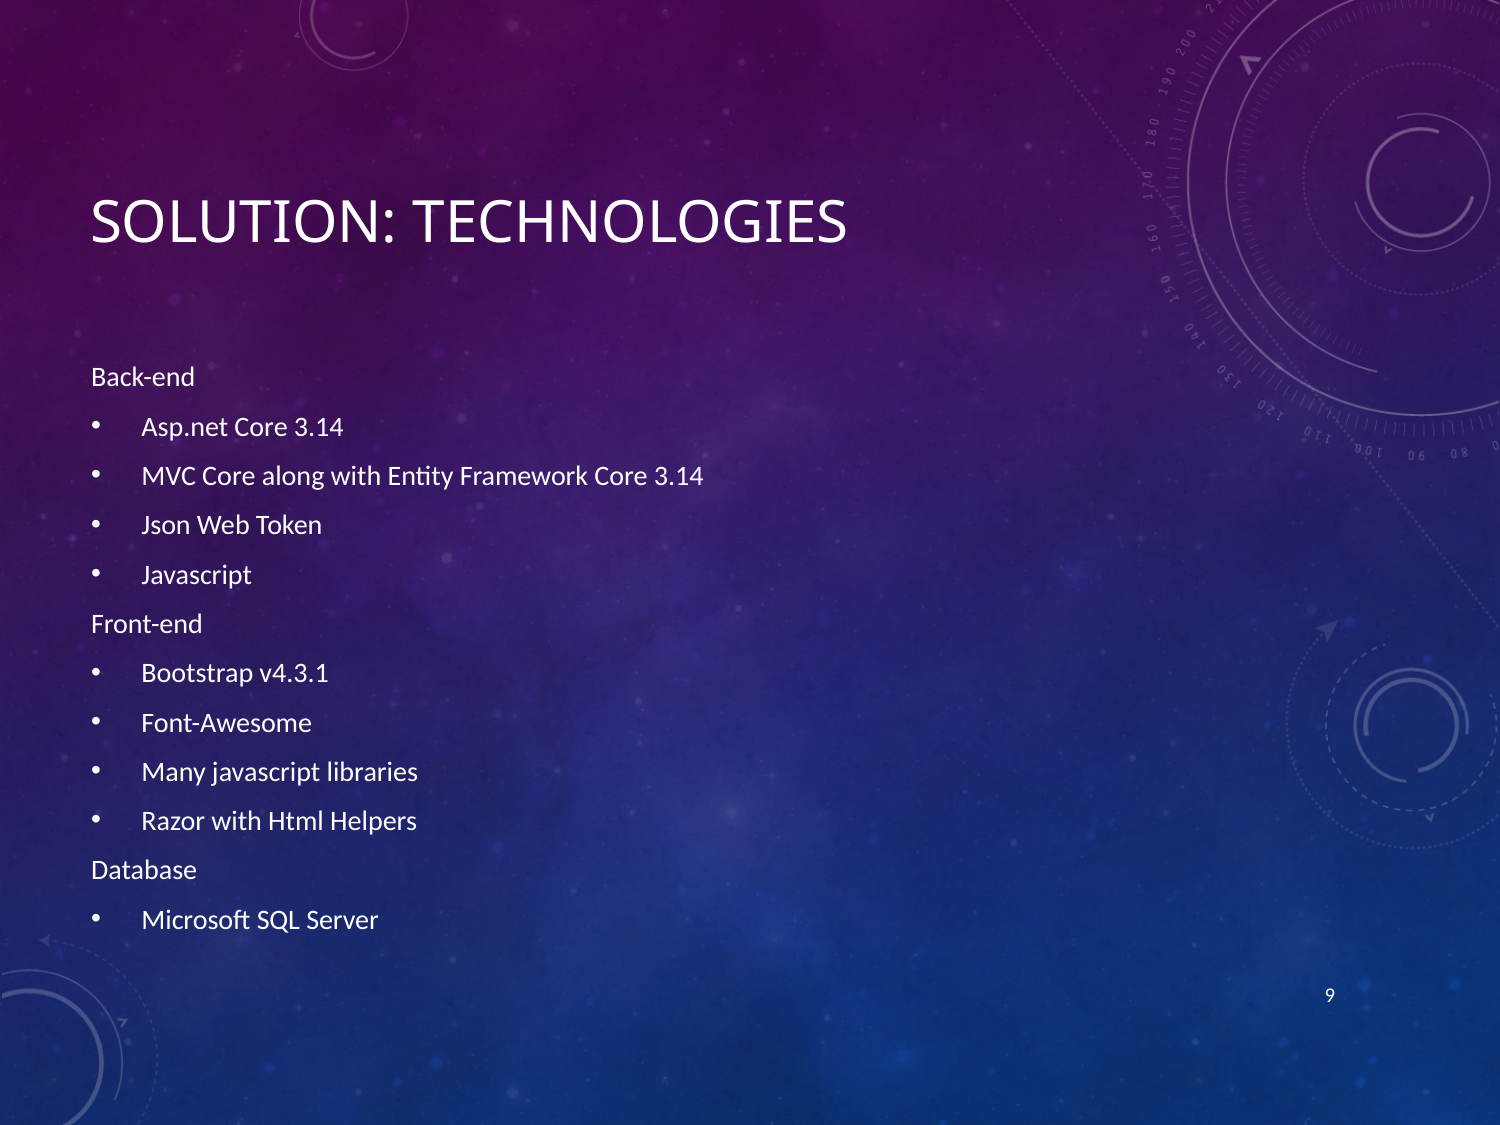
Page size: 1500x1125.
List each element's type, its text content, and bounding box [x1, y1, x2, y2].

slide_number 9 [1281, 963, 1350, 1025]
picture [0, 0, 1500, 1125]
title SOLUtıon: technologıes [75, 99, 1350, 339]
list Back-end Asp.net Core 3.14 MVC Core along with Entity Framework Core 3.14 Json Web Token Javascript Front-end Bootstrap v4.3.1 Font-Awesome Many javascript libraries Razor with Html Helpers Database Microsoft SQL Server [76, 351, 1352, 950]
